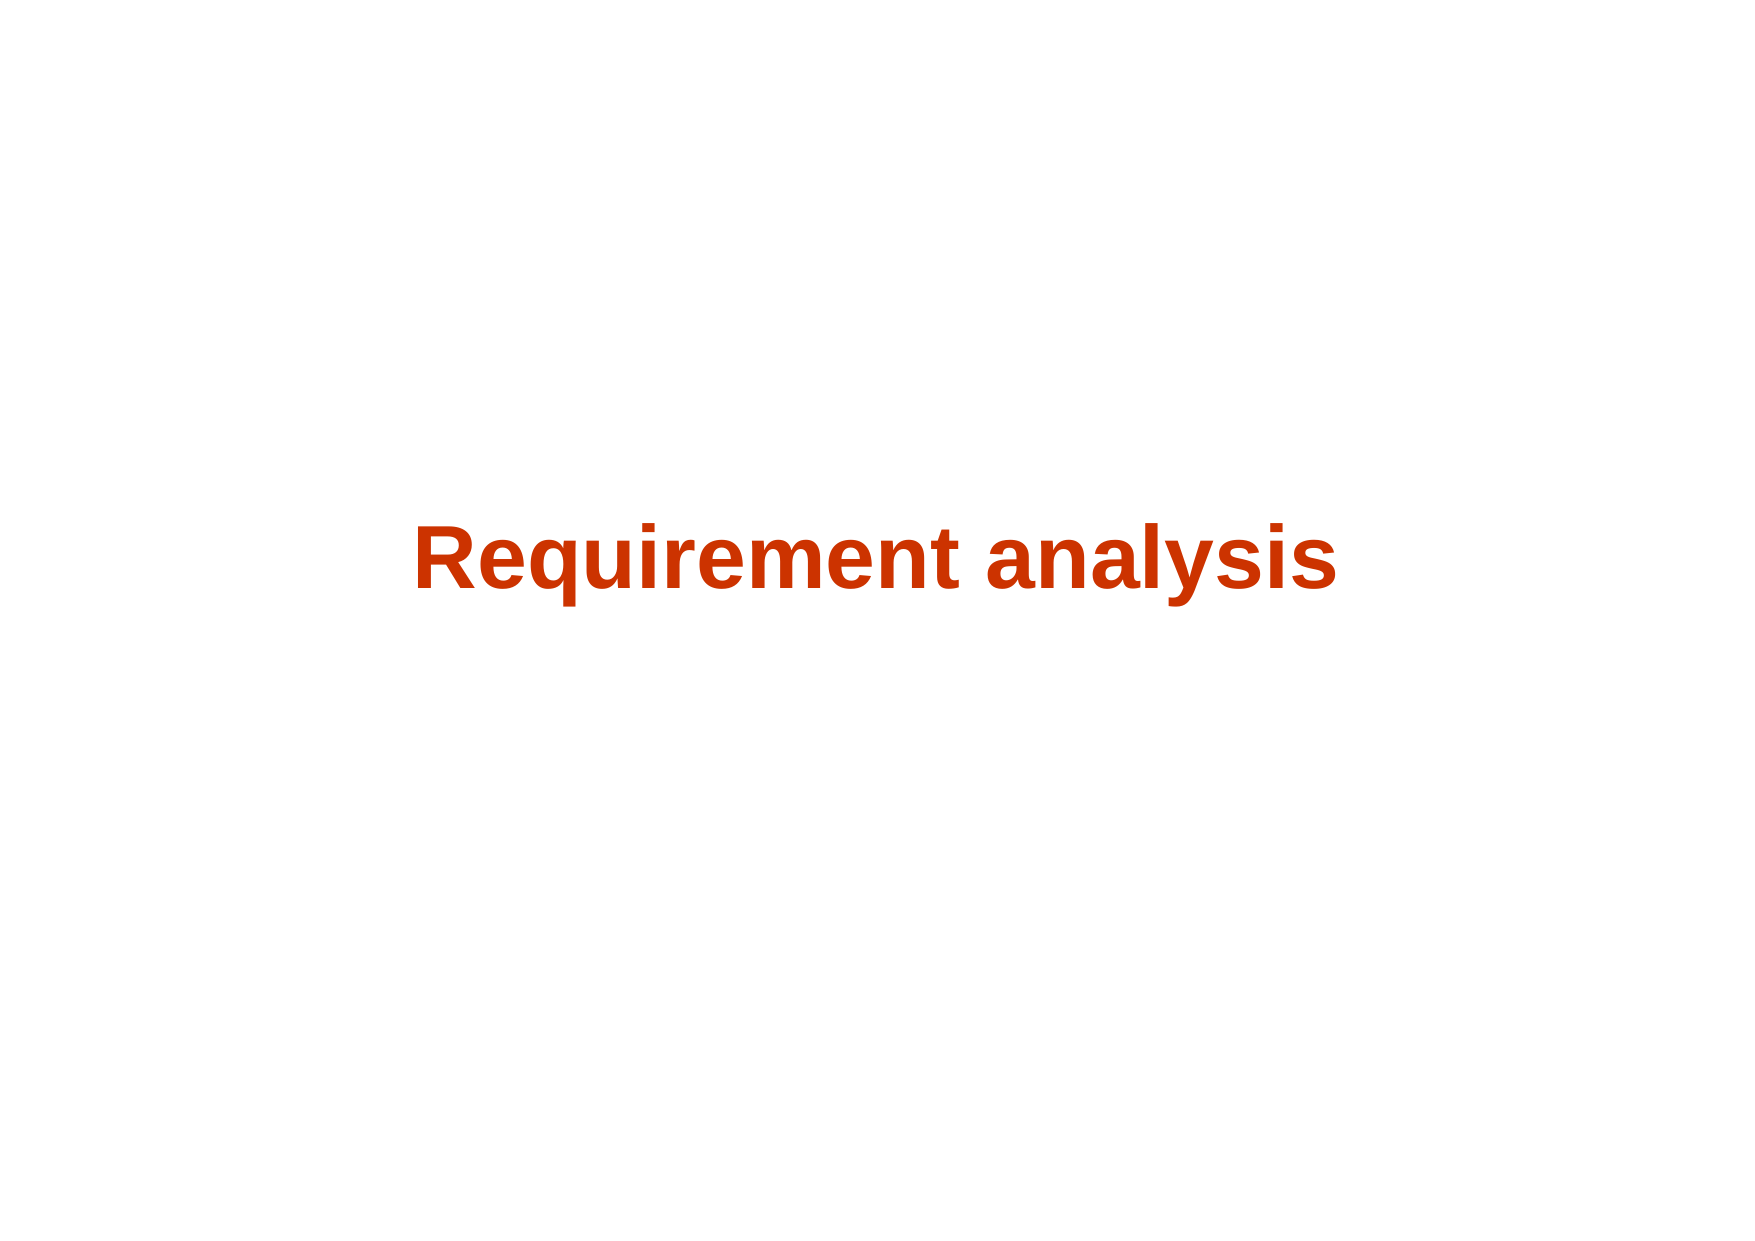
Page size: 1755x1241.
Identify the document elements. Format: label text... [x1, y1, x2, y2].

text_box Requirement analysis [410, 496, 1345, 607]
